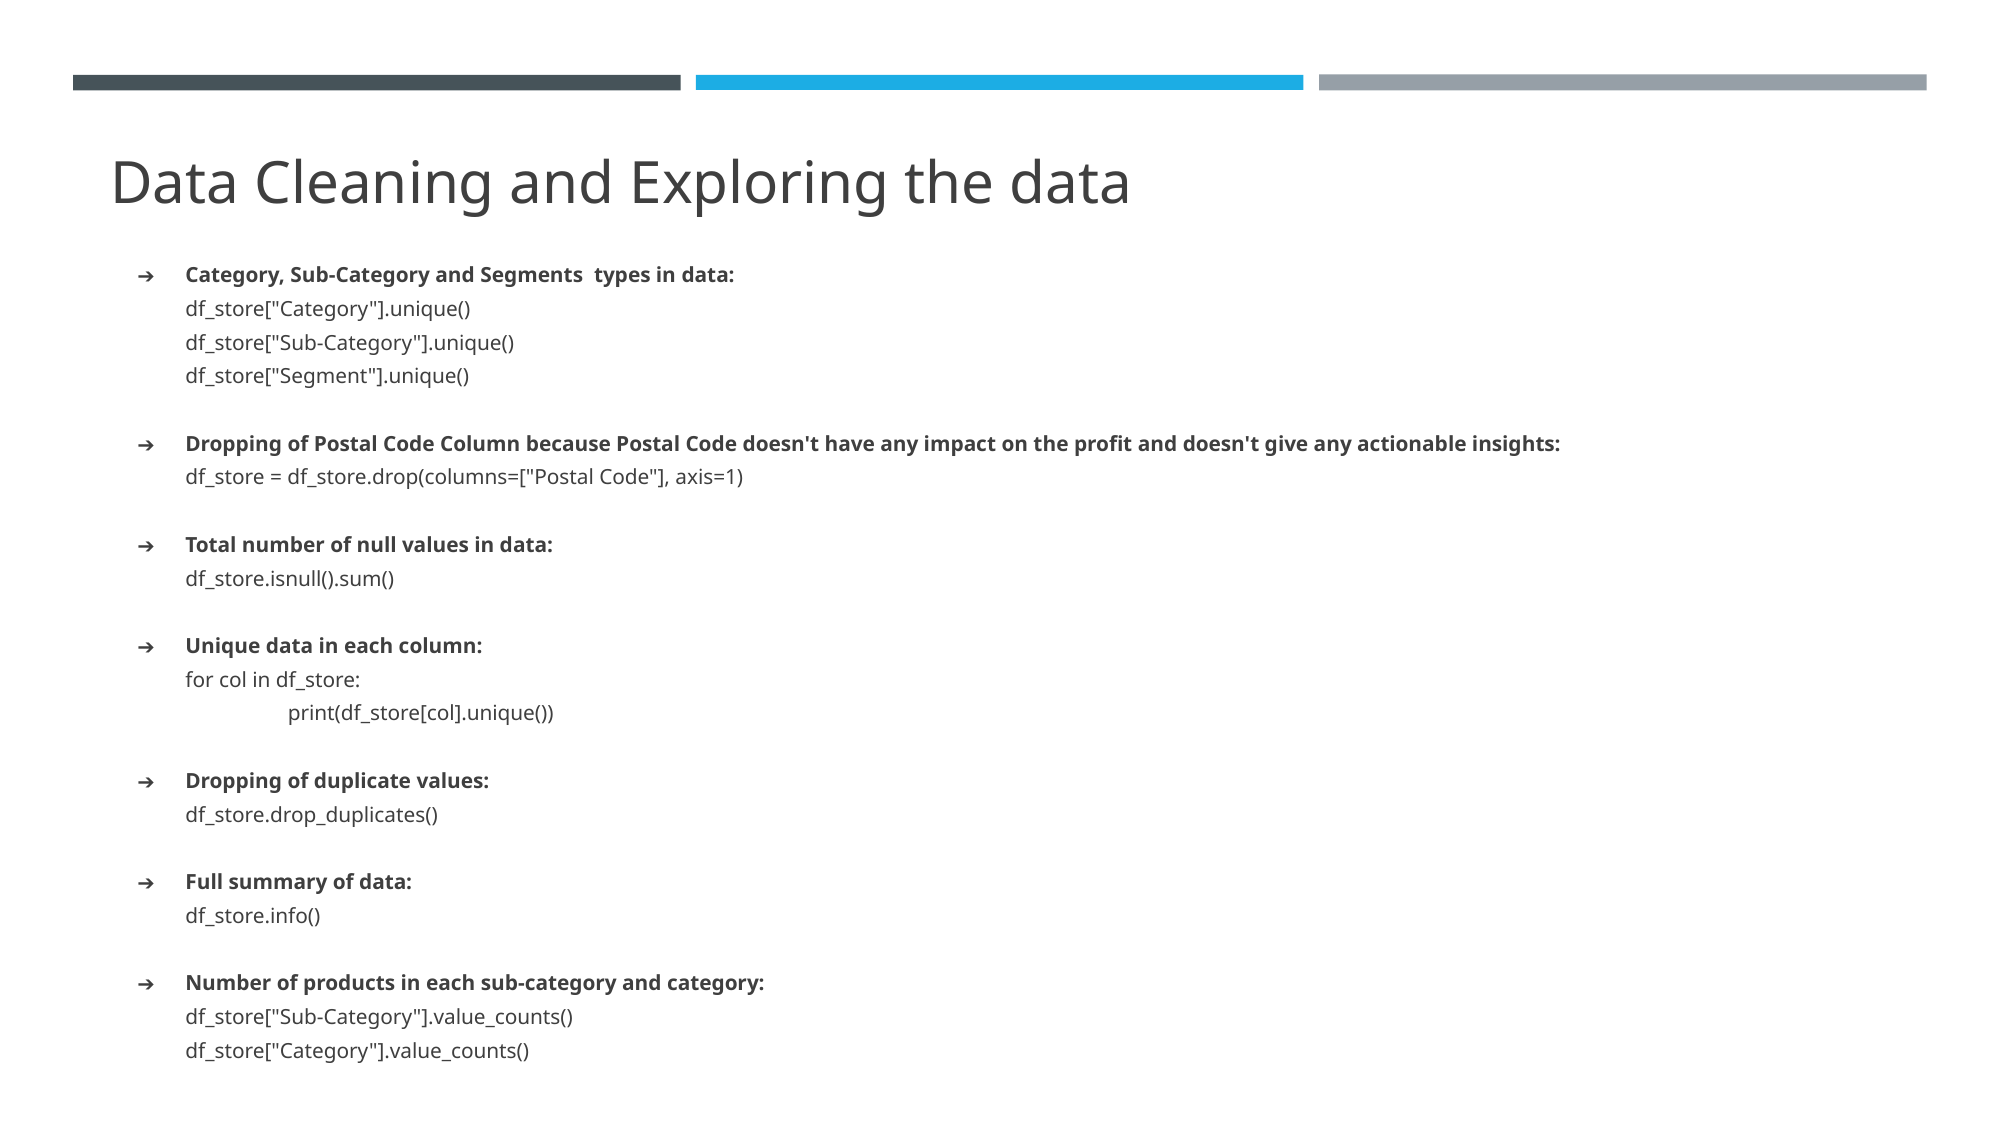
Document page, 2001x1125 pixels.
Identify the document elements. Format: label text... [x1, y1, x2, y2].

list Category, Sub-Category and Segments types in data: df_store["Category"].unique() df_store["Sub-Category"].unique() df_store["Segment"].unique() Dropping of Postal Code Column because Postal Code doesn't have any impact on the profit and doesn't give any actionable insights: df_store = df_store.drop(columns=["Postal Code"], axis=1) Total number of null values in data: df_store.isnull().sum() Unique data in each column: for col in df_store: print(df_store[col].unique()) Dropping of duplicate values: df_store.drop_duplicates() Full summary of data: df_store.info() Number of products in each sub-category and category: df_store["Sub-Category"].value_counts() df_store["Category"].value_counts() [95, 236, 1905, 1079]
title Data Cleaning and Exploring the data [95, 115, 1905, 223]
